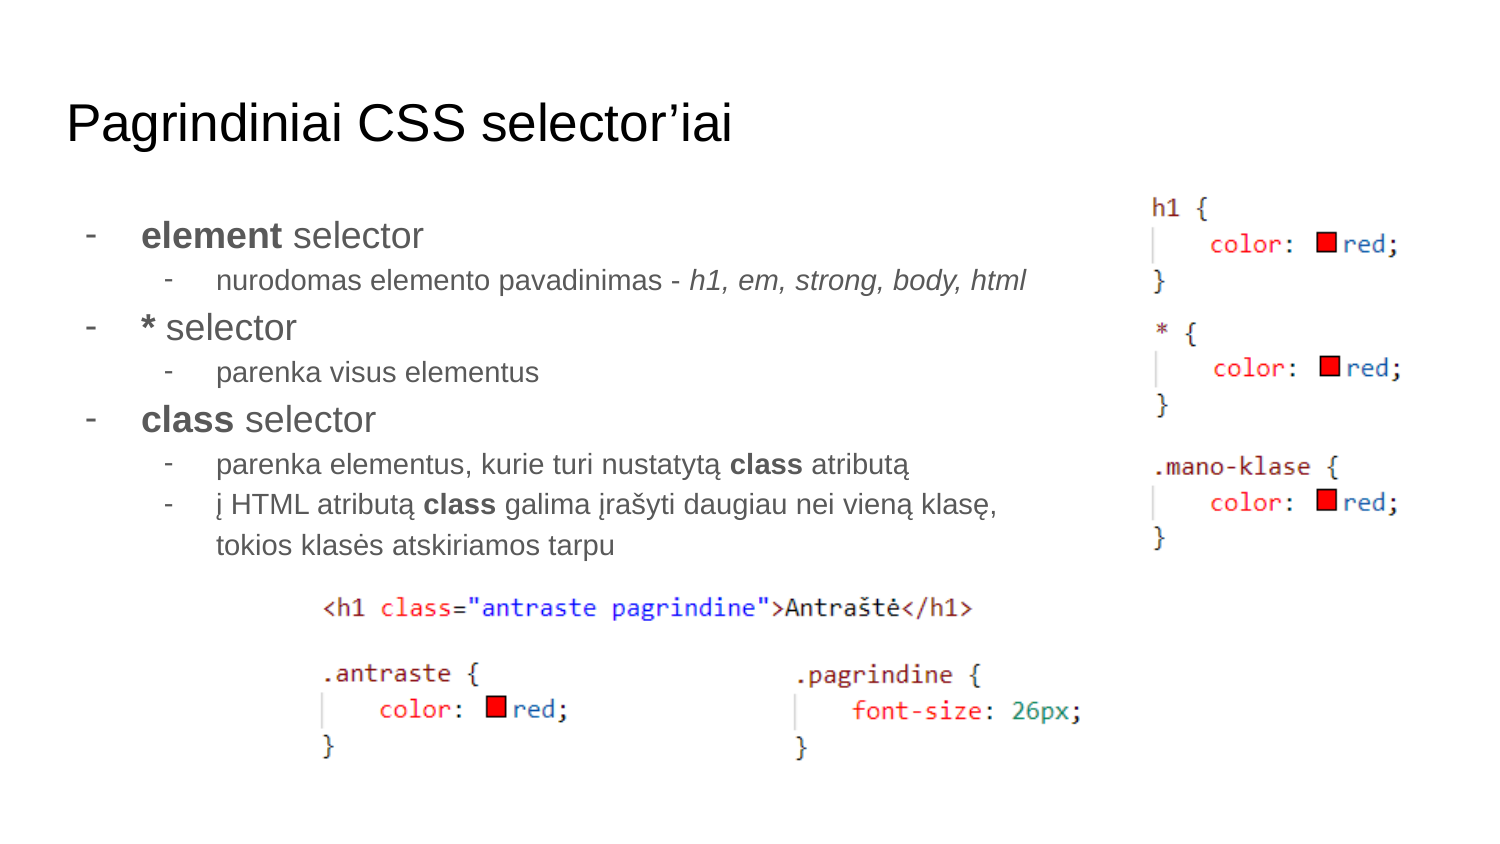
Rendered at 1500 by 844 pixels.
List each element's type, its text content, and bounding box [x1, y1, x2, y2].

picture [1146, 188, 1429, 555]
picture [788, 658, 1094, 774]
list element selector nurodomas elemento pavadinimas - h1, em, strong, body, html * selector parenka visus elementus class selector parenka elementus, kurie turi nustatytą class atributą į HTML atributą class galima įrašyti daugiau nei vieną klasę, tokios klasės atskiriamos tarpu [51, 189, 1094, 750]
picture [315, 655, 579, 777]
title Pagrindiniai CSS selector’iai [51, 72, 1449, 167]
picture [315, 587, 985, 633]
